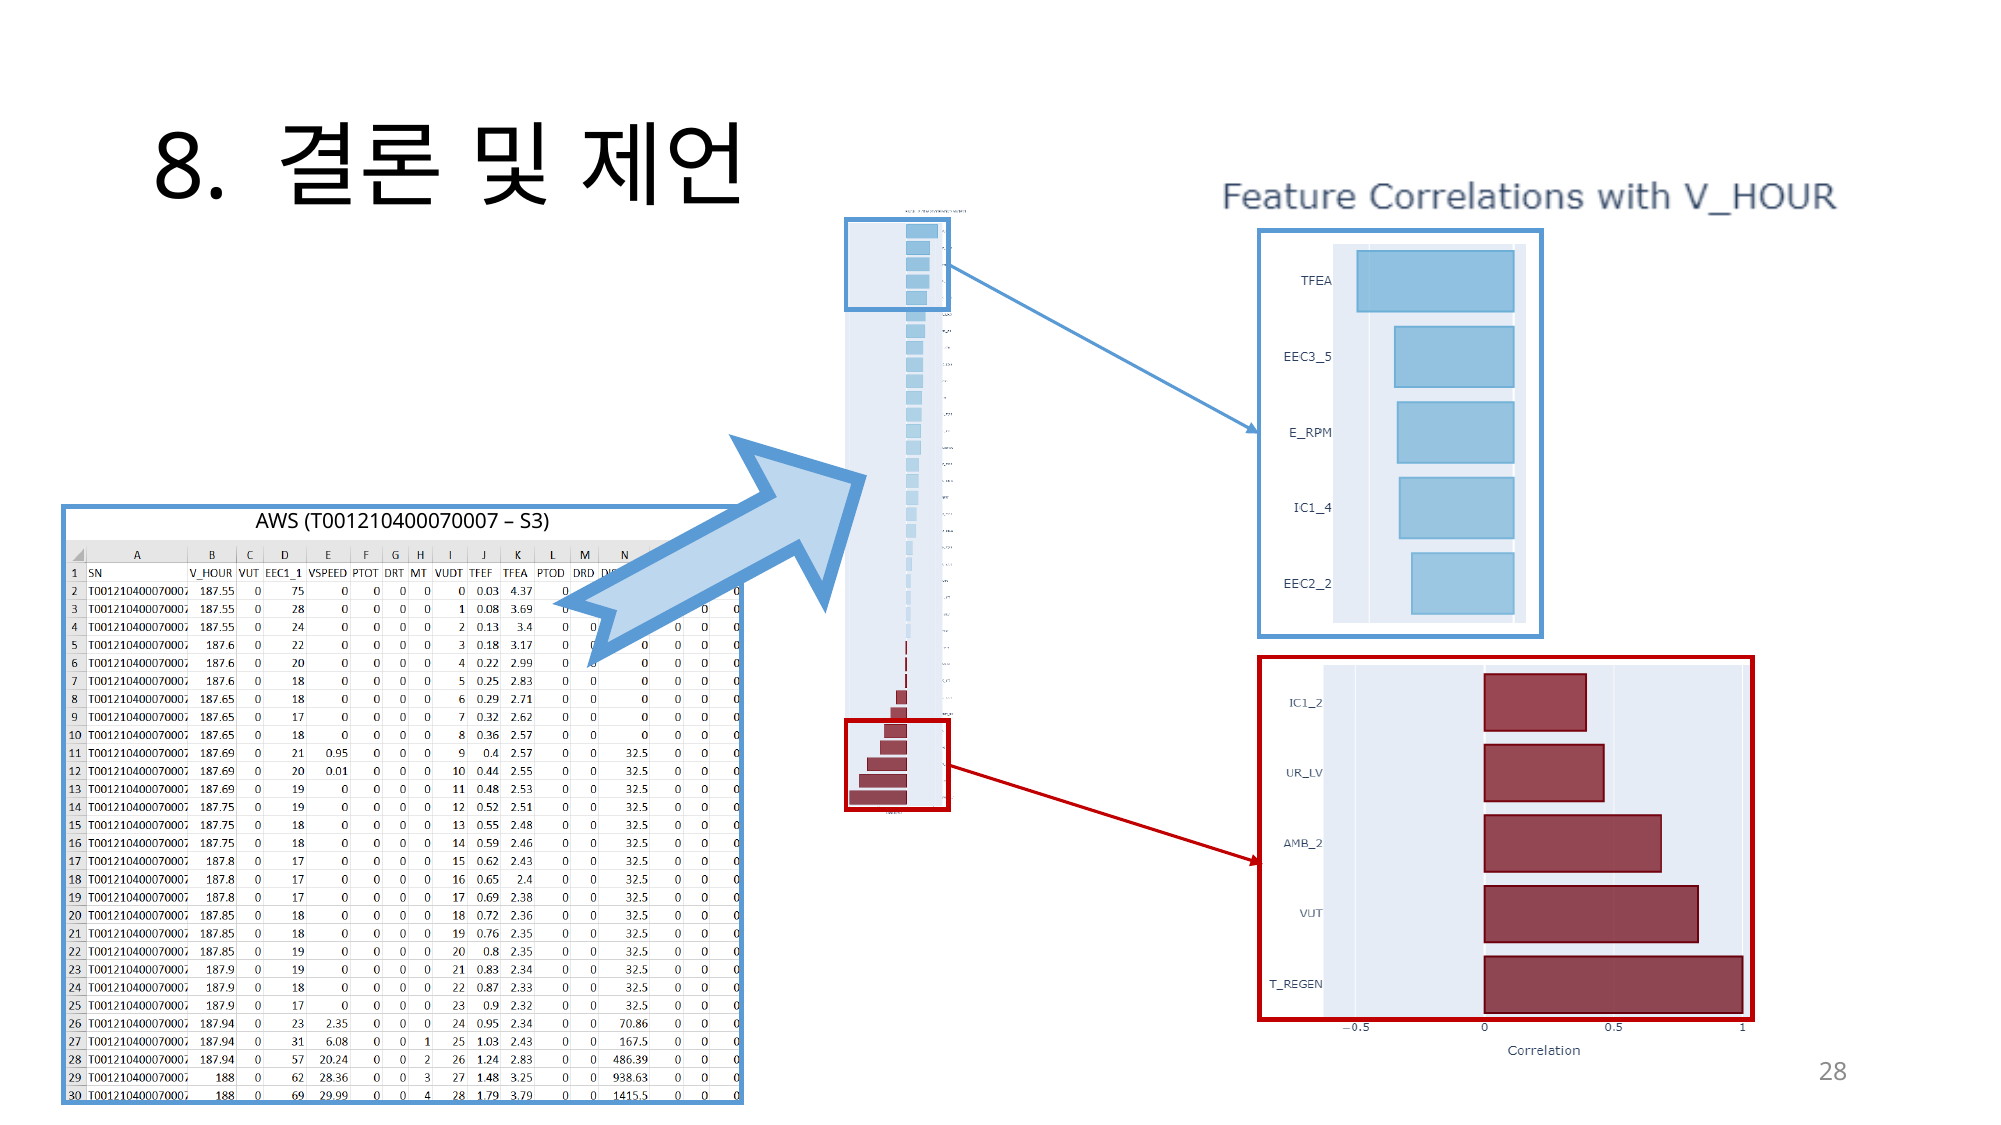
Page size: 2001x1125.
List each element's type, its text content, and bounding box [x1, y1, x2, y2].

slide_number 28 [1412, 1042, 1863, 1103]
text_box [948, 264, 1260, 434]
text_box [739, 442, 828, 601]
text_box [1259, 656, 1753, 765]
text_box AWS (T001210400070007 – S3) [63, 500, 742, 540]
picture [1199, 161, 1853, 624]
picture [828, 202, 973, 822]
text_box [948, 765, 1263, 864]
text_box [1258, 245, 1542, 638]
picture [63, 540, 742, 1103]
title 8. 결론 및 제언 [137, 59, 1863, 278]
picture [1262, 665, 1753, 1063]
